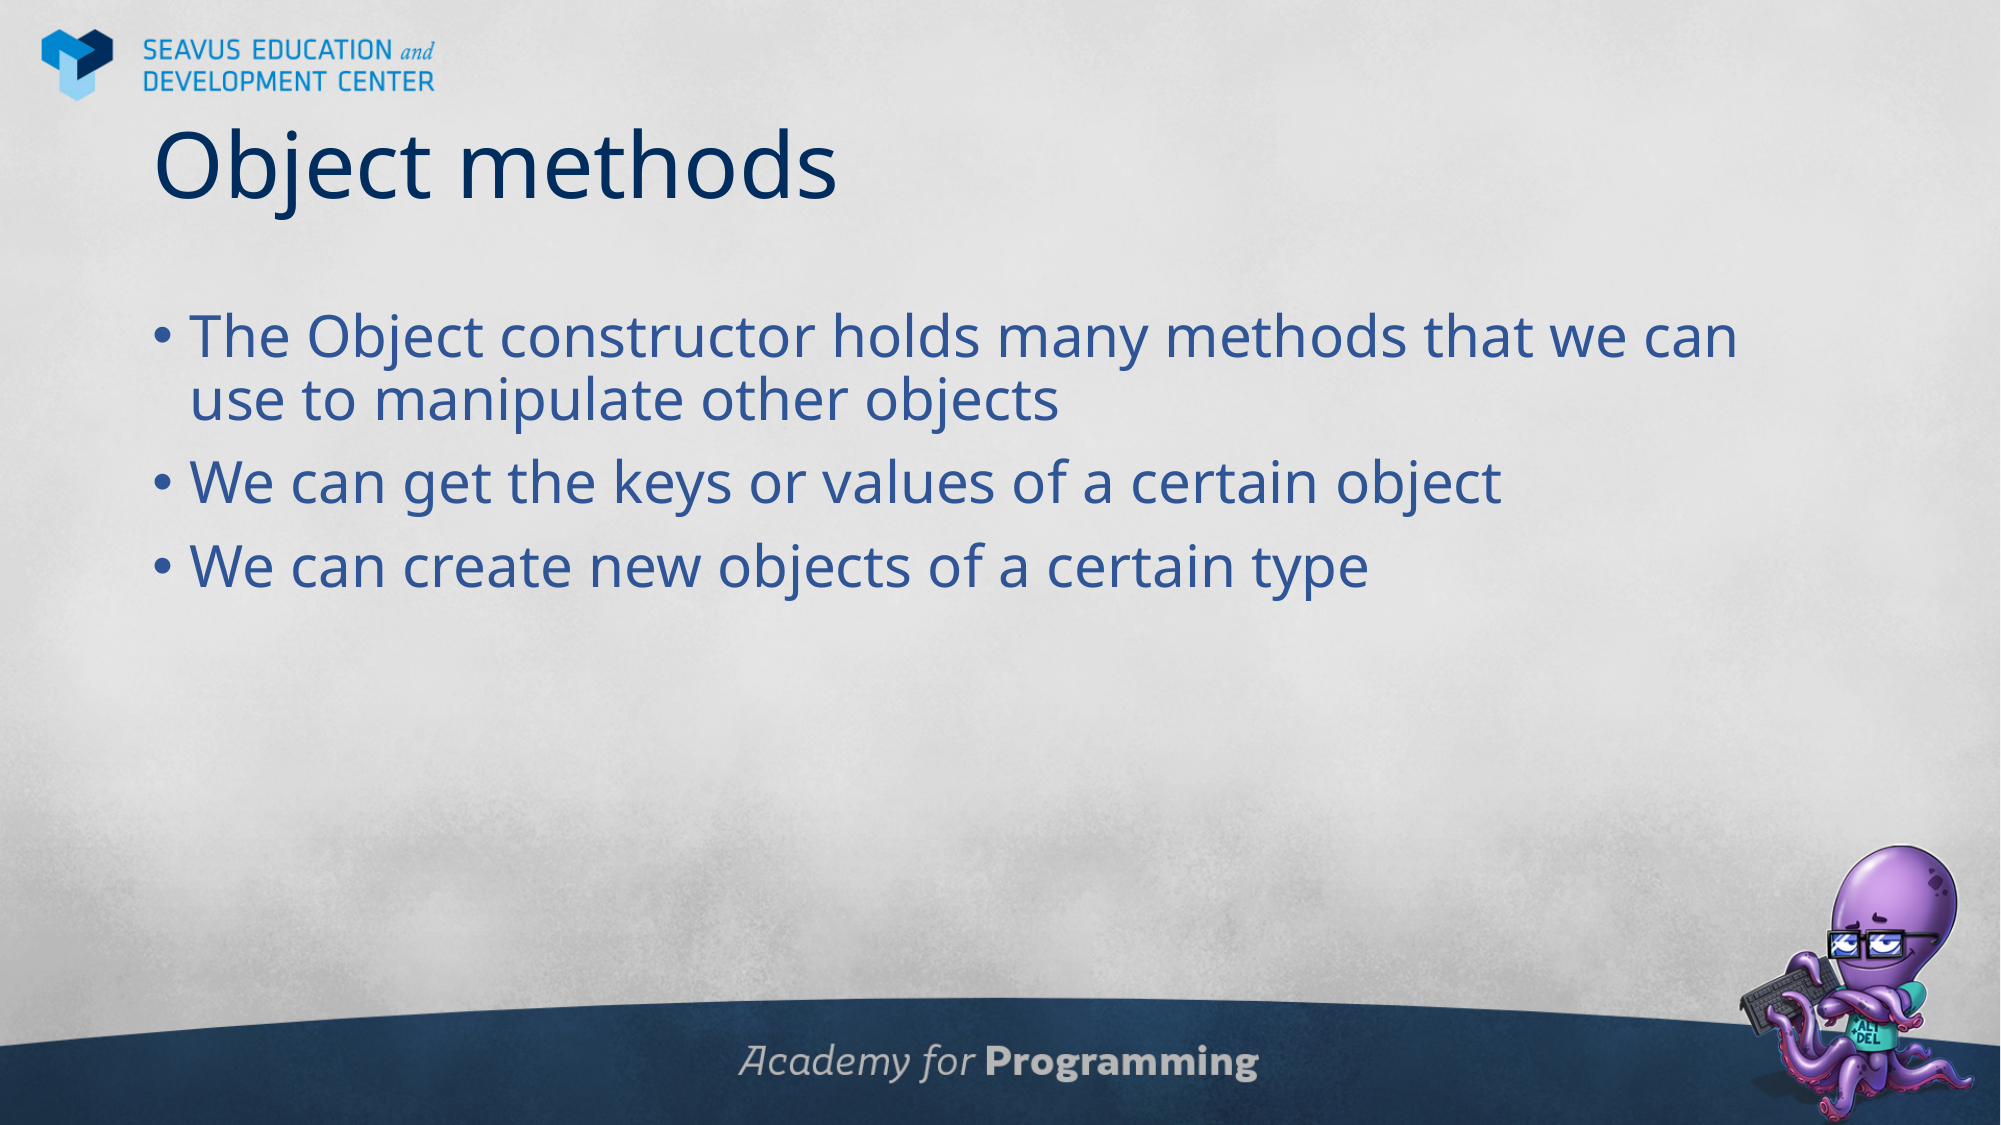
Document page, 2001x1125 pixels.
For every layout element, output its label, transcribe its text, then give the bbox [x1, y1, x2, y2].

picture [0, 0, 2001, 1125]
title Object methods [137, 59, 1863, 278]
list The Object constructor holds many methods that we can use to manipulate other objects We can get the keys or values of a certain object We can create new objects of a certain type [137, 299, 1863, 1014]
